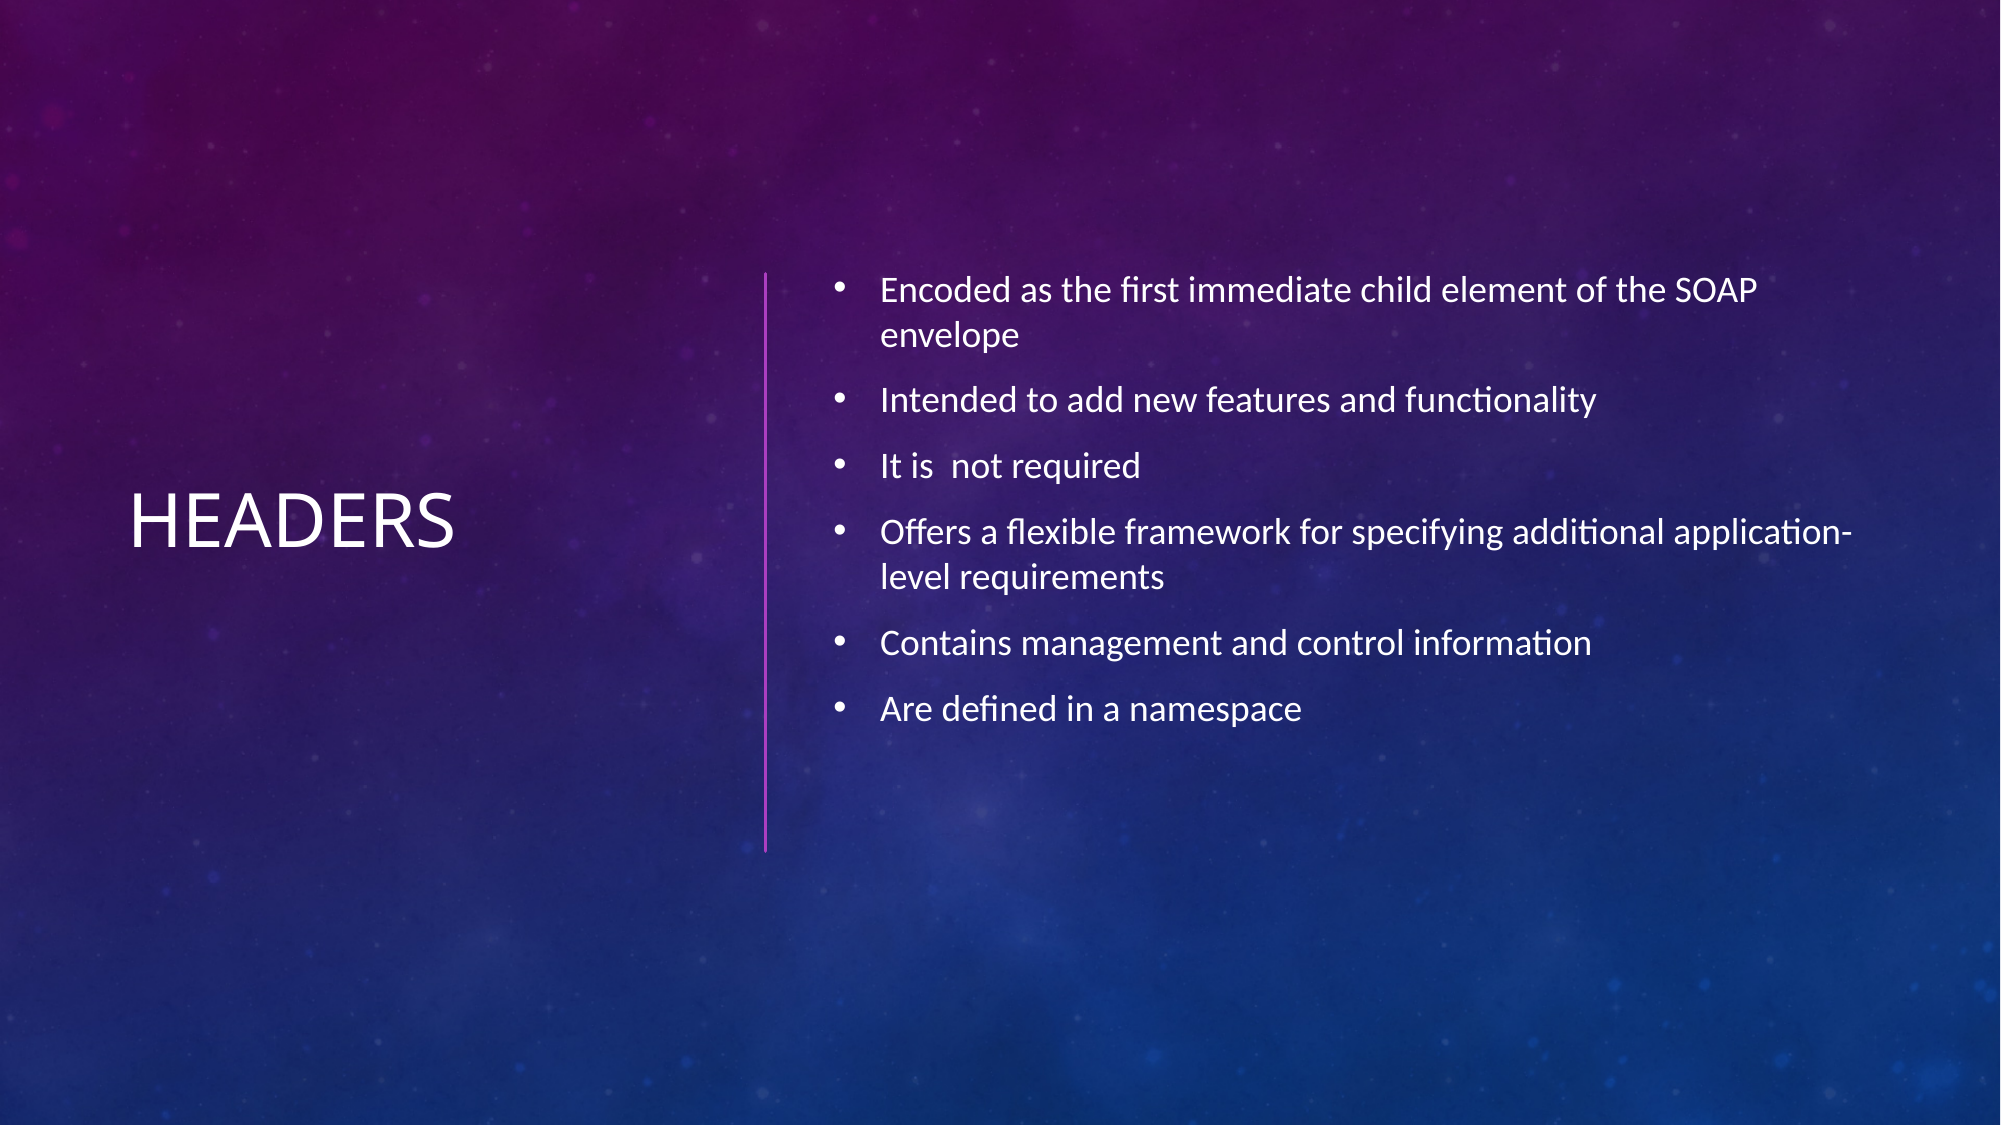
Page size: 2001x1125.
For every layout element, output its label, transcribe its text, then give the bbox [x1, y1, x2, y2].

list Encoded as the first immediate child element of the SOAP envelope Intended to add new features and functionality It is not required Offers a flexible framework for specifying additional application-level requirements Contains management and control information Are defined in a namespace [818, 188, 1888, 937]
title Headers [112, 188, 713, 937]
text_box [0, 0, 2000, 1125]
